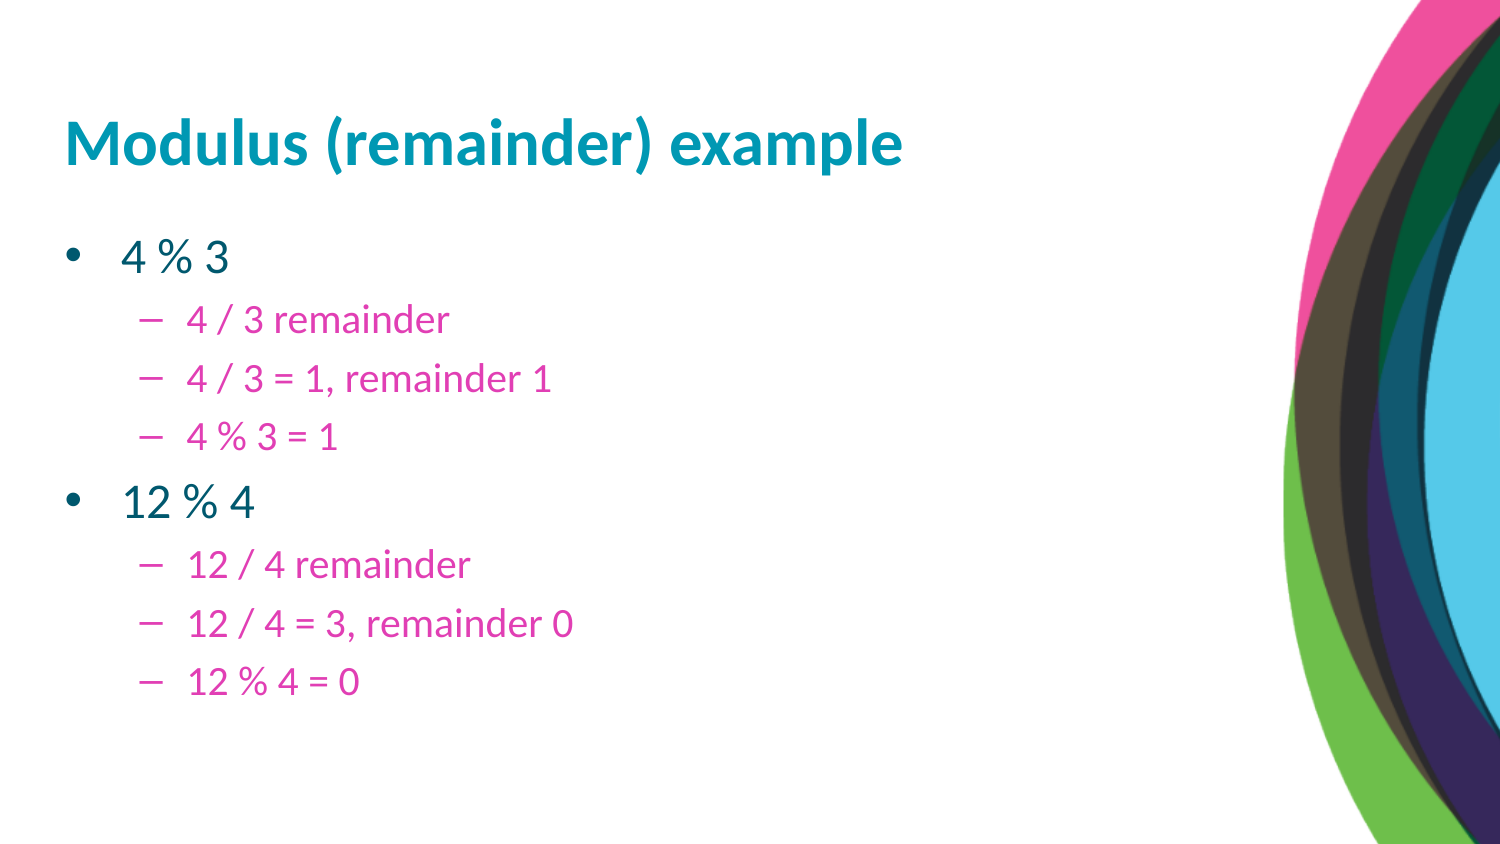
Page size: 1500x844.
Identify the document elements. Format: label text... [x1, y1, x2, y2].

list Modulus (remainder) example [49, 91, 1238, 195]
picture [1284, 0, 1500, 844]
list 4 % 3 4 / 3 remainder 4 / 3 = 1, remainder 1 4 % 3 = 1 12 % 4 12 / 4 remainder 12 / 4 = 3, remainder 0 12 % 4 = 0 [49, 216, 1238, 799]
